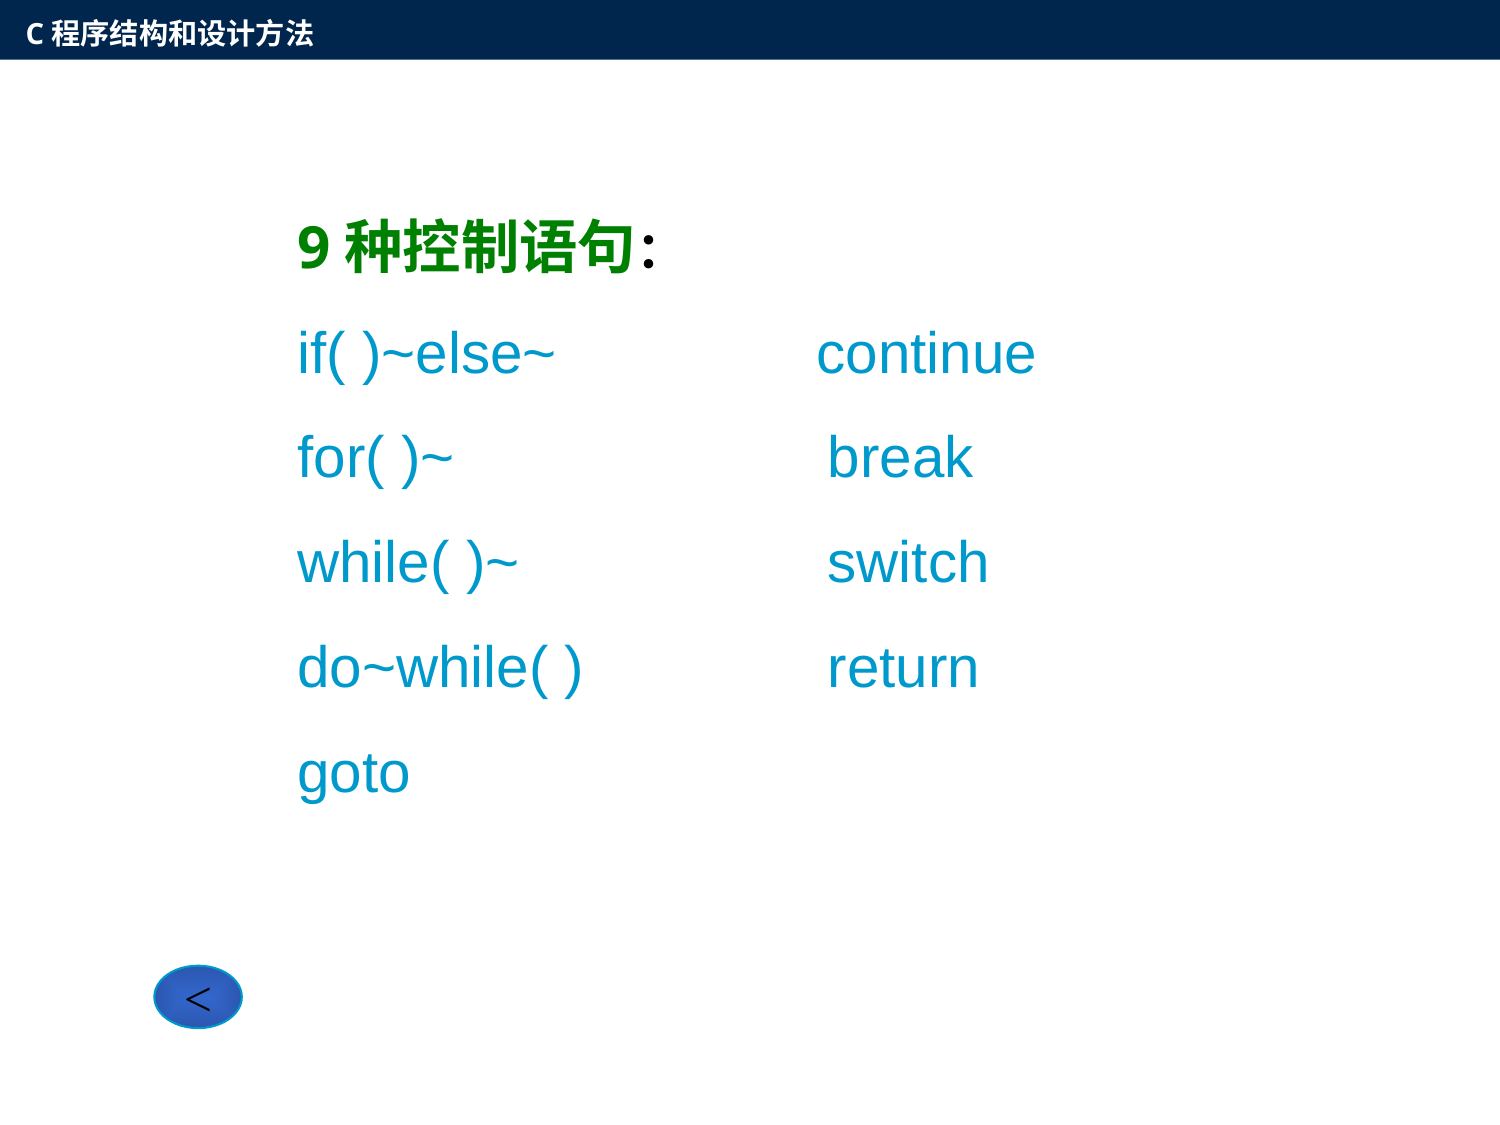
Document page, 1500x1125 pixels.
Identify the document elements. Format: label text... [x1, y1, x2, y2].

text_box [0, 0, 1500, 61]
text_box < [154, 965, 242, 1029]
text_box 9种控制语句： if( )~else~ continue for( )~ break while( )~ switch do~while( ) return goto [207, 202, 1139, 812]
